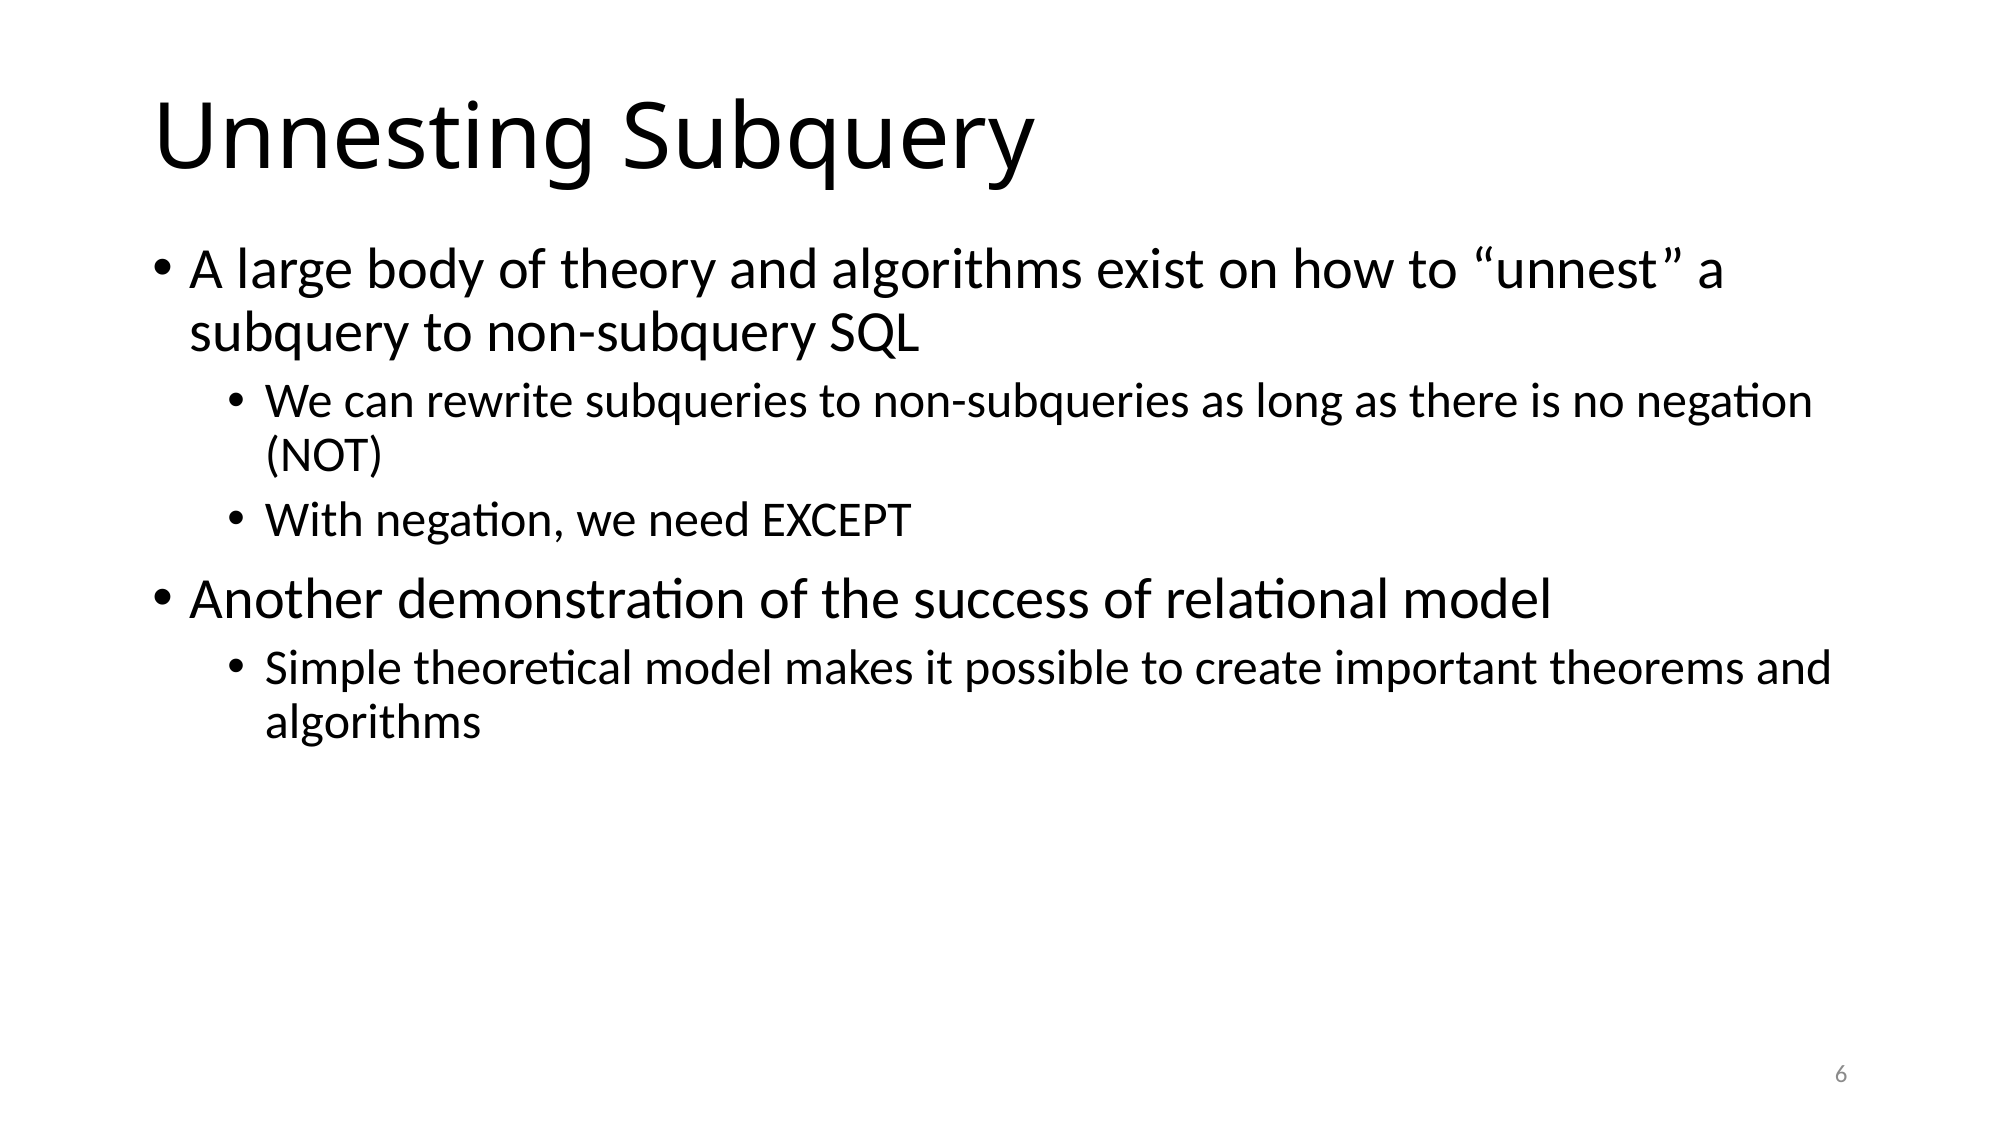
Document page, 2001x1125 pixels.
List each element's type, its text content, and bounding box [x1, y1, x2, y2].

slide_number 6 [1412, 1042, 1863, 1103]
title Unnesting Subquery [137, 59, 1863, 219]
list A large body of theory and algorithms exist on how to “unnest” a subquery to non-subquery SQL We can rewrite subqueries to non-subqueries as long as there is no negation (NOT) With negation, we need EXCEPT Another demonstration of the success of relational model Simple theoretical model makes it possible to create important theorems and algorithms [137, 231, 1863, 1113]
